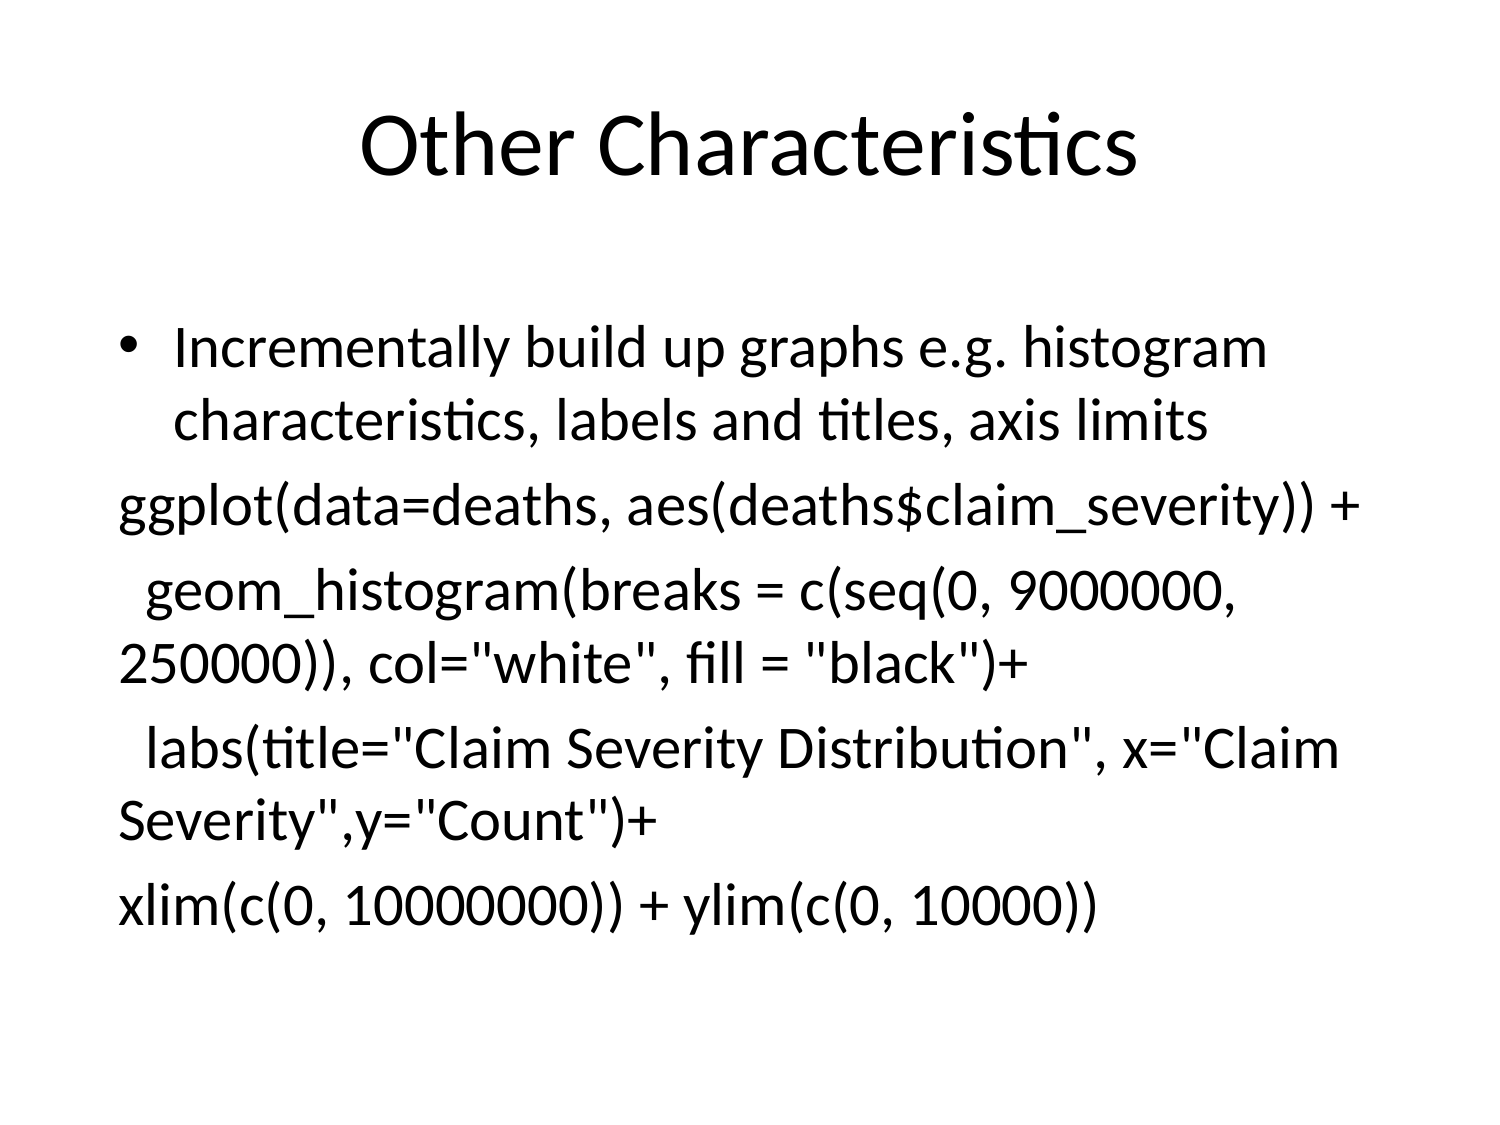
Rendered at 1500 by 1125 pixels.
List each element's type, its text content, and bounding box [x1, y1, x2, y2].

list Incrementally build up graphs e.g. histogram characteristics, labels and titles, axis limits ggplot(data=deaths, aes(deaths$claim_severity)) + geom_histogram(breaks = c(seq(0, 9000000, 250000)), col="white", fill = "black")+ labs(title="Claim Severity Distribution", x="Claim Severity",y="Count")+ xlim(c(0, 10000000)) + ylim(c(0, 10000)) [103, 299, 1414, 1002]
title Other Characteristics [75, 45, 1425, 233]
